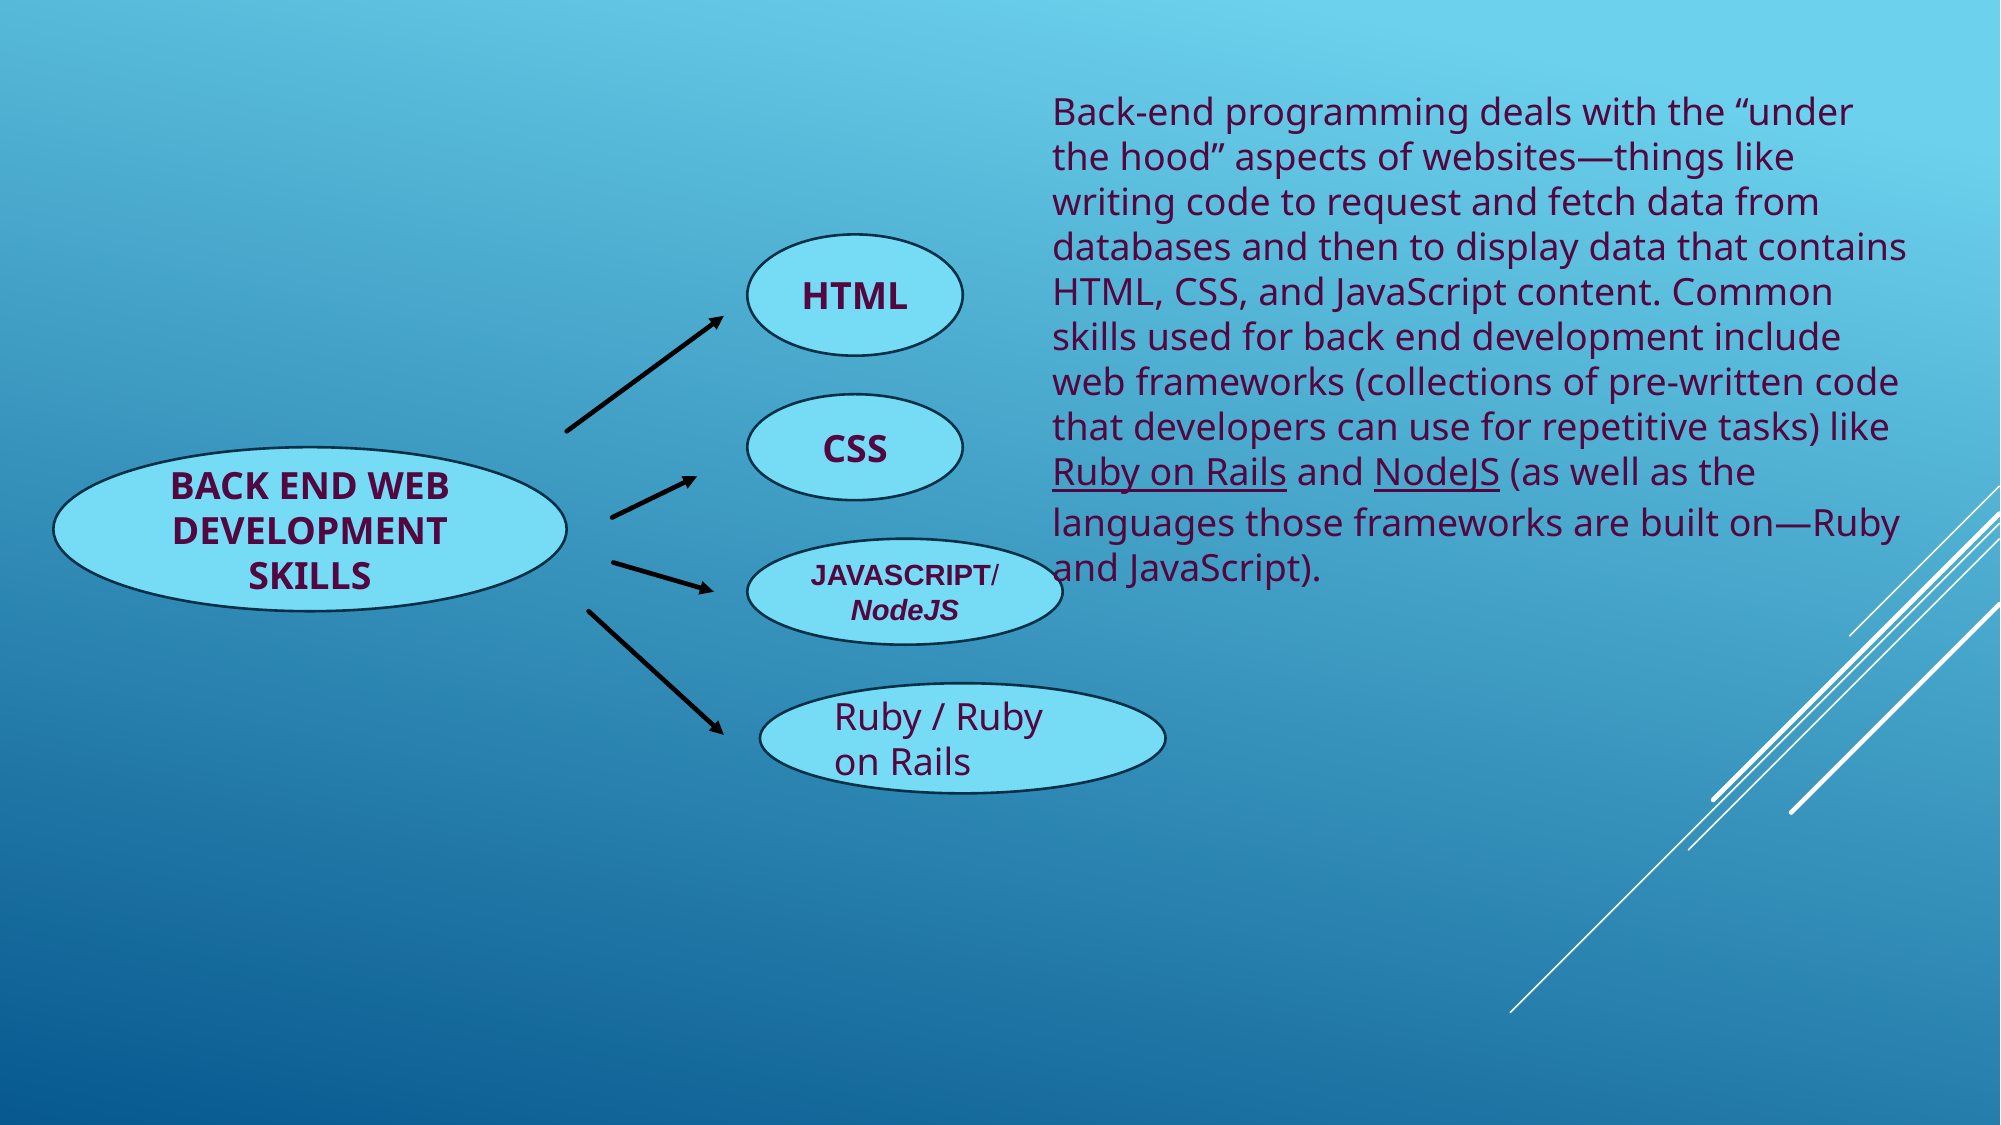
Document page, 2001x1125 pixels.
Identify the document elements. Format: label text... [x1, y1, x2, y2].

text_box Ruby / Ruby on Rails [758, 681, 1167, 795]
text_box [588, 611, 725, 736]
text_box Back-end programming deals with the “under the hood” aspects of websites—things like writing code to request and fetch data from databases and then to display data that contains HTML, CSS, and JavaScript content. Common skills used for back end development include web frameworks (collections of pre-written code that developers can use for repetitive tasks) like Ruby on Rails and NodeJS (as well as the languages those frameworks are built on—Ruby and JavaScript). [1037, 81, 1923, 597]
text_box HTML [745, 233, 965, 357]
text_box CSS [745, 392, 965, 502]
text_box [611, 475, 698, 518]
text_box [613, 562, 715, 592]
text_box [566, 315, 725, 432]
text_box Javascript/ NodeJS [745, 537, 1064, 647]
text_box BACK END WEB DEVELOPMENT SKILLS [52, 445, 568, 613]
